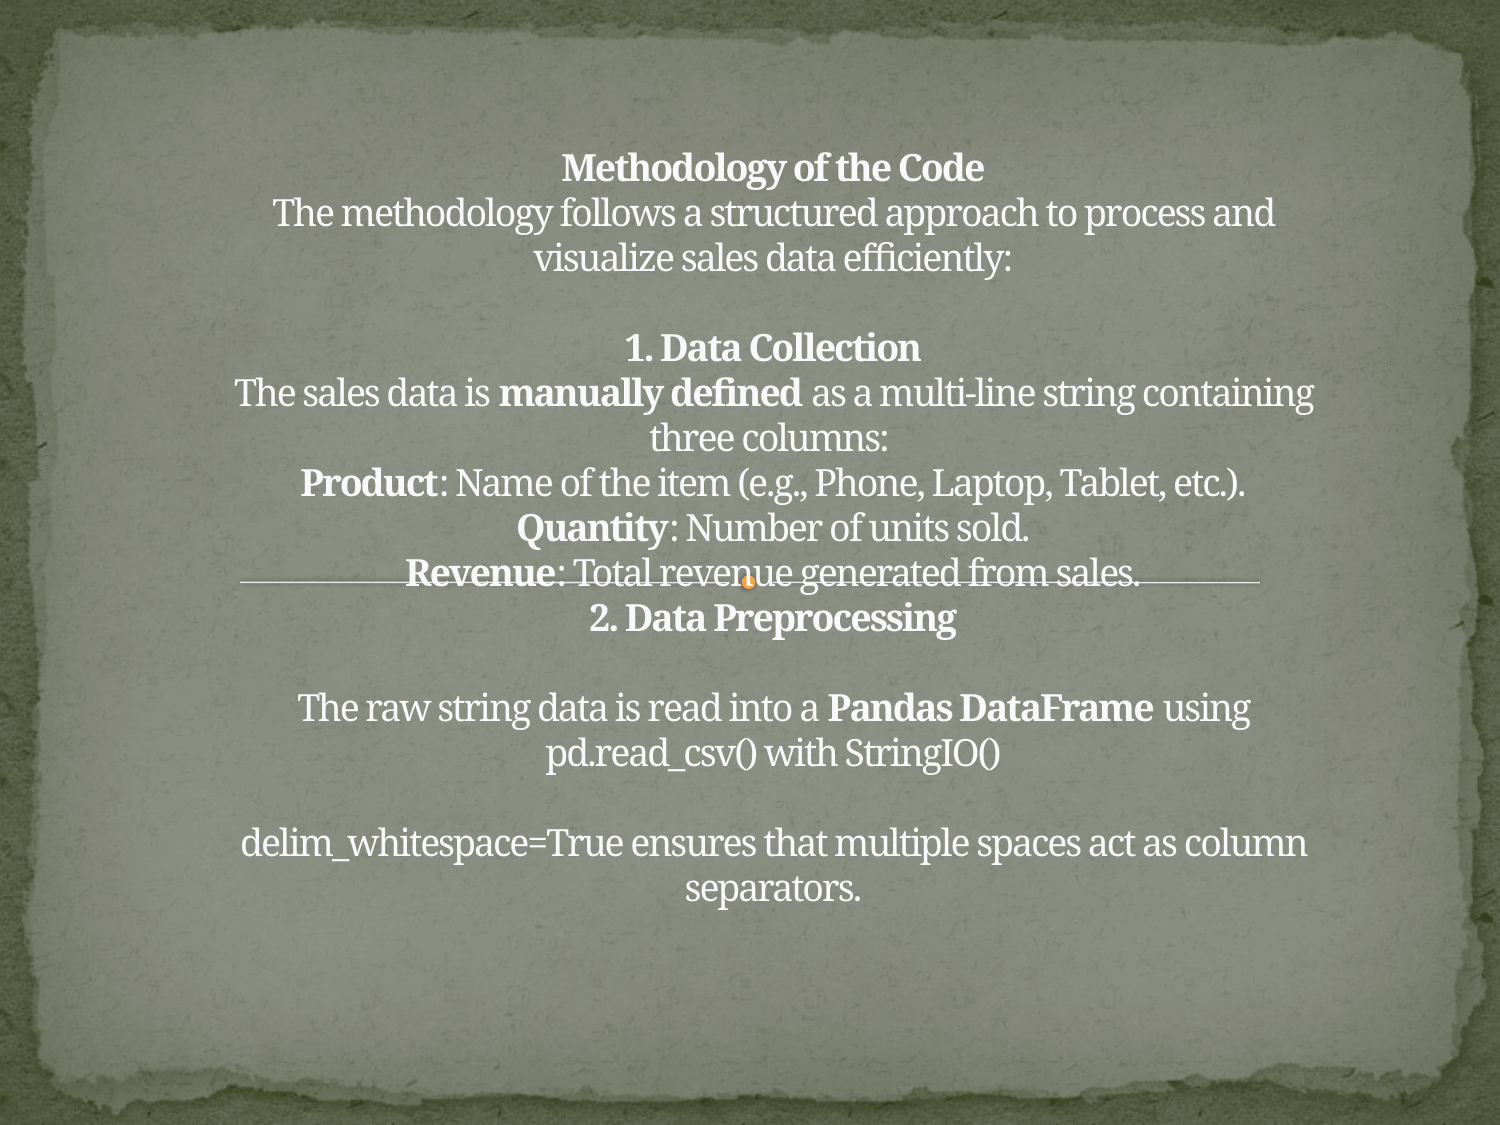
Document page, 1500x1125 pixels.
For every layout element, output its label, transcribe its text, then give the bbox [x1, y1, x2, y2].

title Methodology of the Code The methodology follows a structured approach to process and visualize sales data efficiently: 1. Data Collection The sales data is manually defined as a multi-line string containing three columns: Product: Name of the item (e.g., Phone, Laptop, Tablet, etc.). Quantity: Number of units sold. Revenue: Total revenue generated from sales. 2. Data Preprocessing The raw string data is read into a Pandas DataFrame using pd.read_csv() with StringIO() delim_whitespace=True ensures that multiple spaces act as column separators. [199, 105, 1348, 961]
